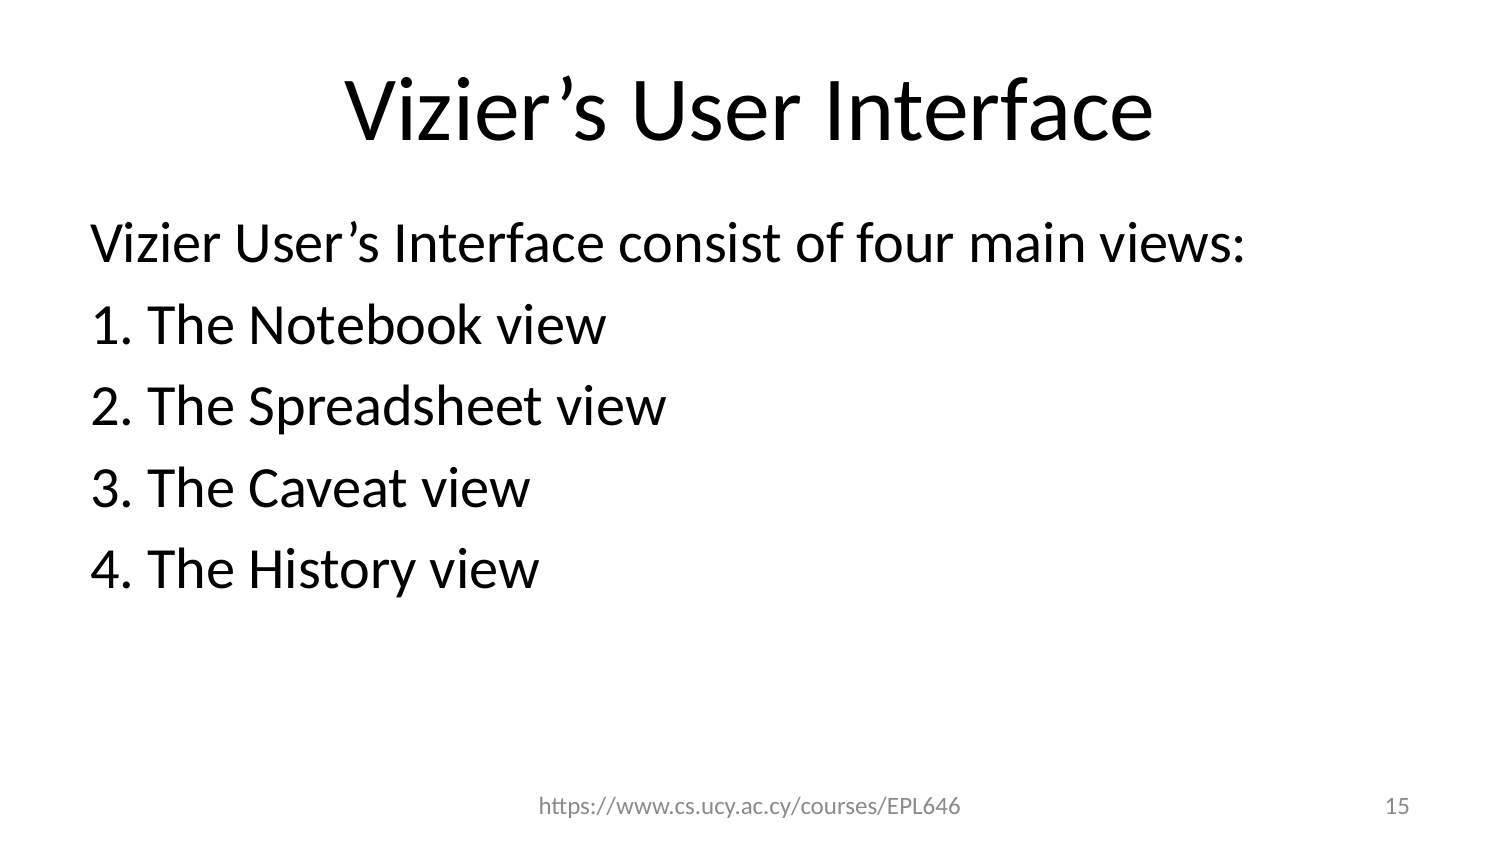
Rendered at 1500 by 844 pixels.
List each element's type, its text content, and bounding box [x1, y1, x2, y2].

list Vizier User’s Interface consist of four main views: 1. The Notebook view 2. The Spreadsheet view 3. The Caveat view 4. The History view [75, 196, 1425, 754]
slide_number 15 [1074, 782, 1425, 827]
title Vizier’s User Interface [75, 33, 1425, 175]
footer https://www.cs.ucy.ac.cy/courses/EPL646 [512, 782, 988, 827]
